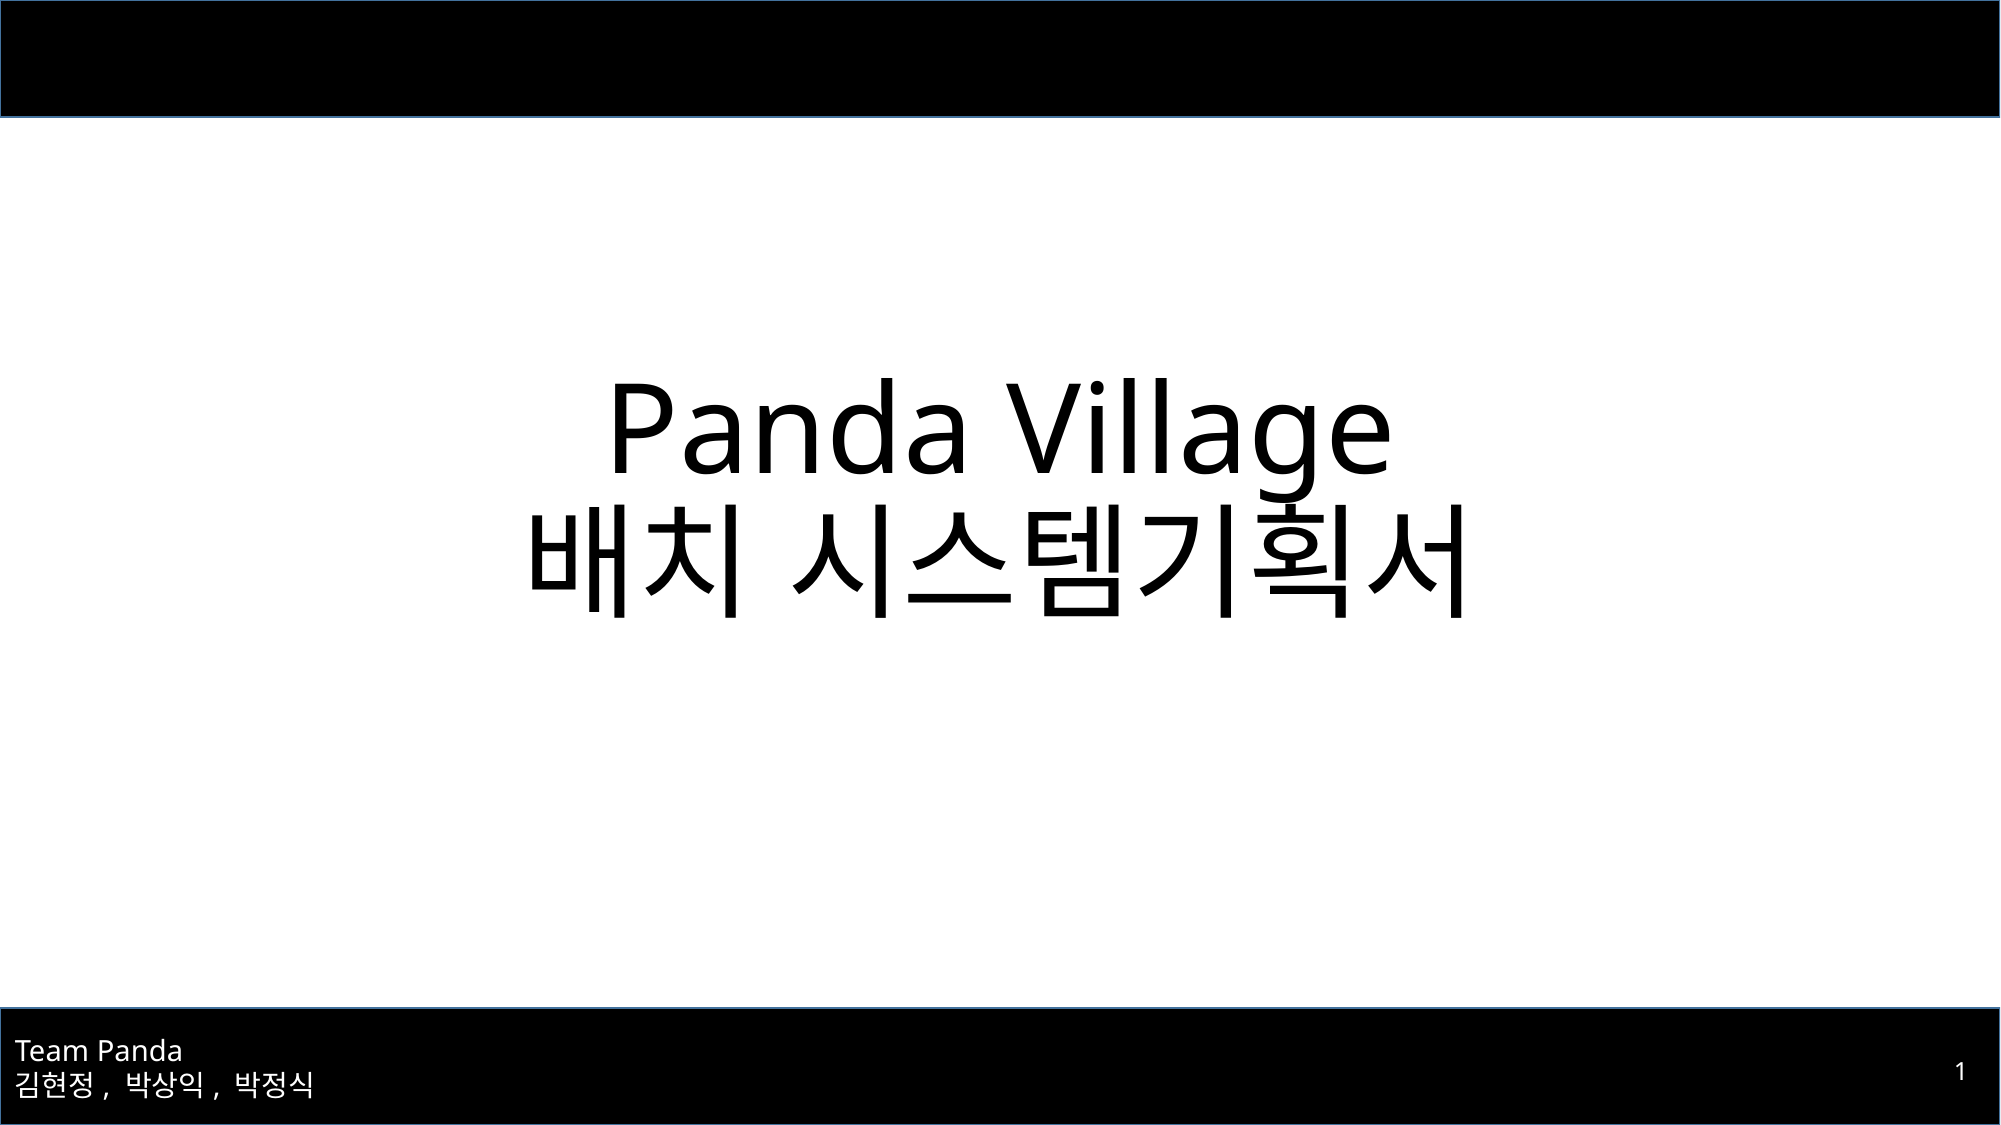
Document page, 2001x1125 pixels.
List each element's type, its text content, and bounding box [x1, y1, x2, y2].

slide_number 1 [1532, 1042, 1983, 1103]
title Panda Village 배치 시스템기획서 [249, 318, 1750, 794]
